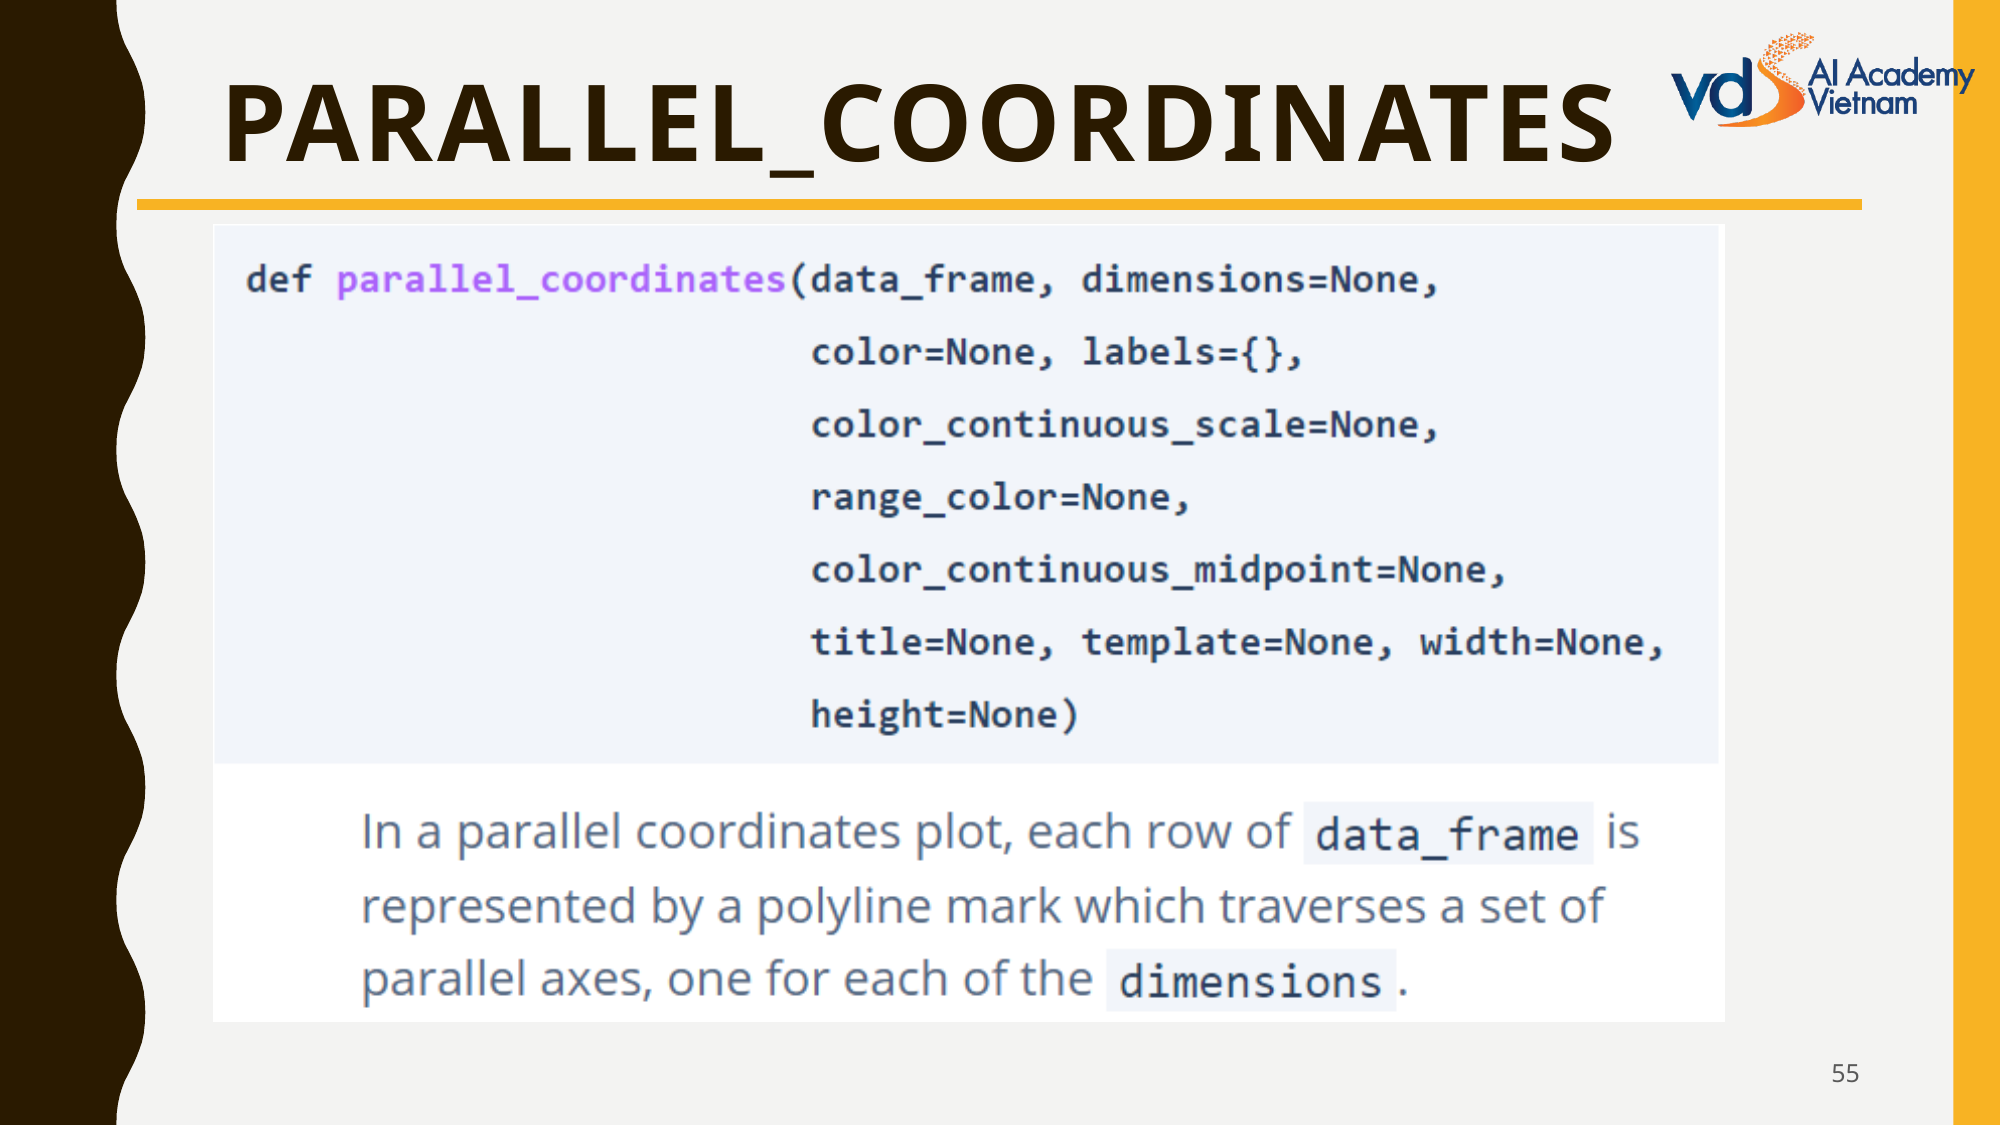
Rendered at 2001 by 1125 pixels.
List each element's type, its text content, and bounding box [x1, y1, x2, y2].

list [213, 224, 1725, 1022]
slide_number 55 [1412, 1045, 1875, 1103]
picture [1671, 32, 1975, 127]
title parallel_coordinates [205, 62, 1875, 308]
